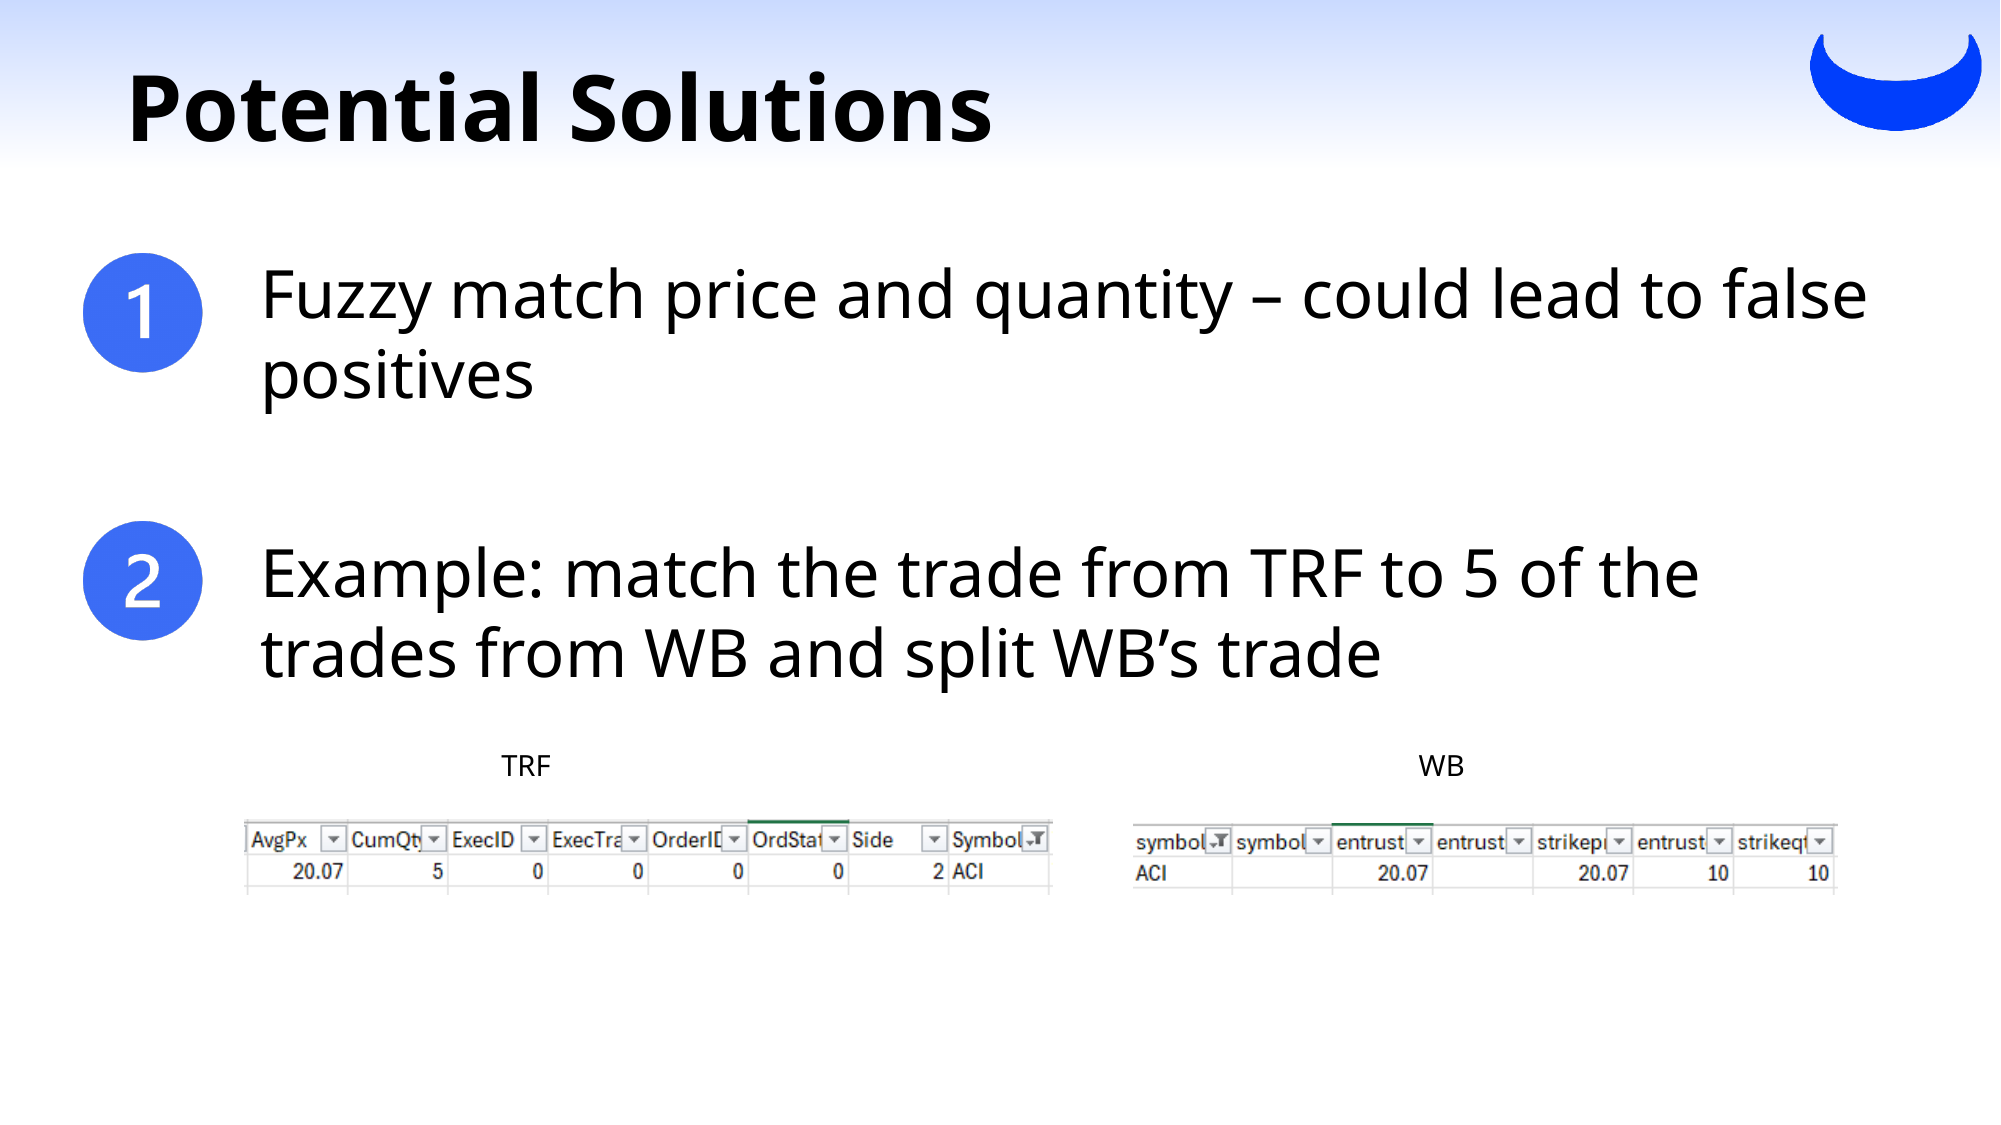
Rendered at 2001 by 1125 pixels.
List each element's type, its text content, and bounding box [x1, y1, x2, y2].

picture [1133, 822, 1838, 896]
picture [243, 819, 1053, 896]
text_box Fuzzy match price and quantity – could lead to false positives [245, 244, 1933, 509]
text_box TRF [486, 740, 608, 790]
text_box WB [1403, 740, 1526, 790]
title Potential Solutions [109, 29, 1835, 194]
picture [1810, 0, 1983, 165]
text_box Example: match the trade from TRF to 5 of the trades from WB and split WB’s trade [245, 523, 1933, 788]
picture [66, 505, 218, 657]
picture [66, 237, 218, 389]
